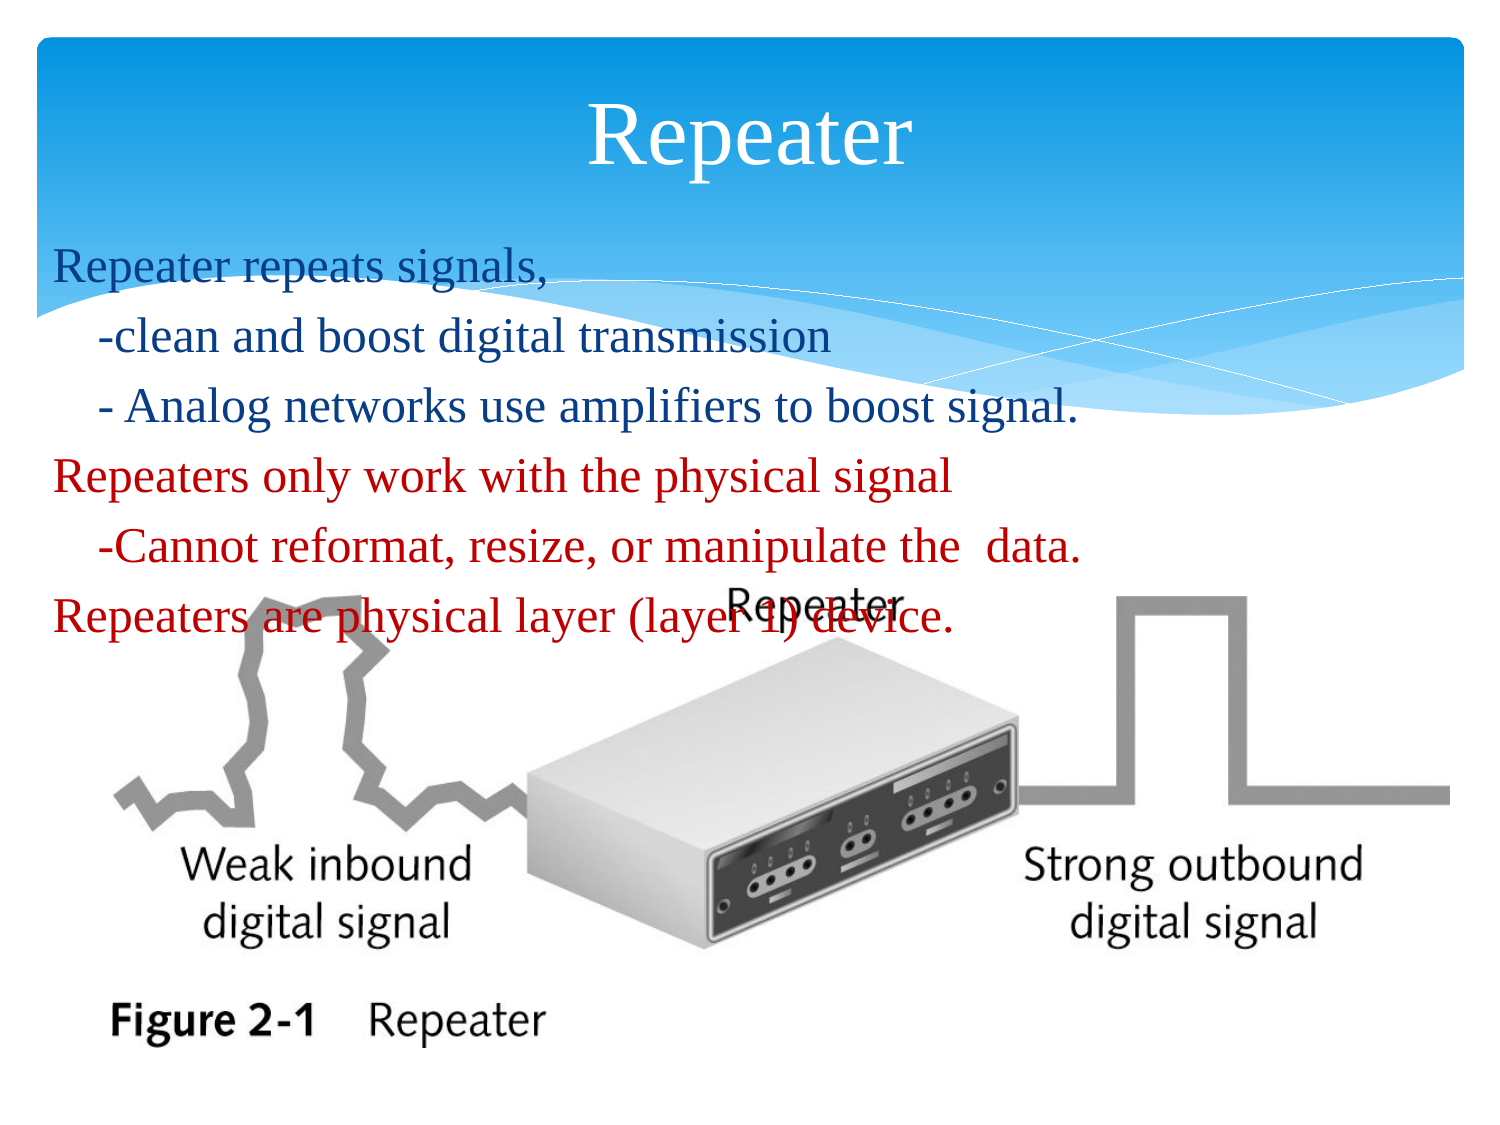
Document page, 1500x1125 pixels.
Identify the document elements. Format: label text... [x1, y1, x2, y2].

title Repeater [75, 55, 1425, 200]
list Repeater repeats signals, -clean and boost digital transmission - Analog networks use amplifiers to boost signal. Repeaters only work with the physical signal -Cannot reformat, resize, or manipulate the data. Repeaters are physical layer (layer 1) device. [37, 224, 1463, 813]
picture [112, 587, 1451, 1049]
